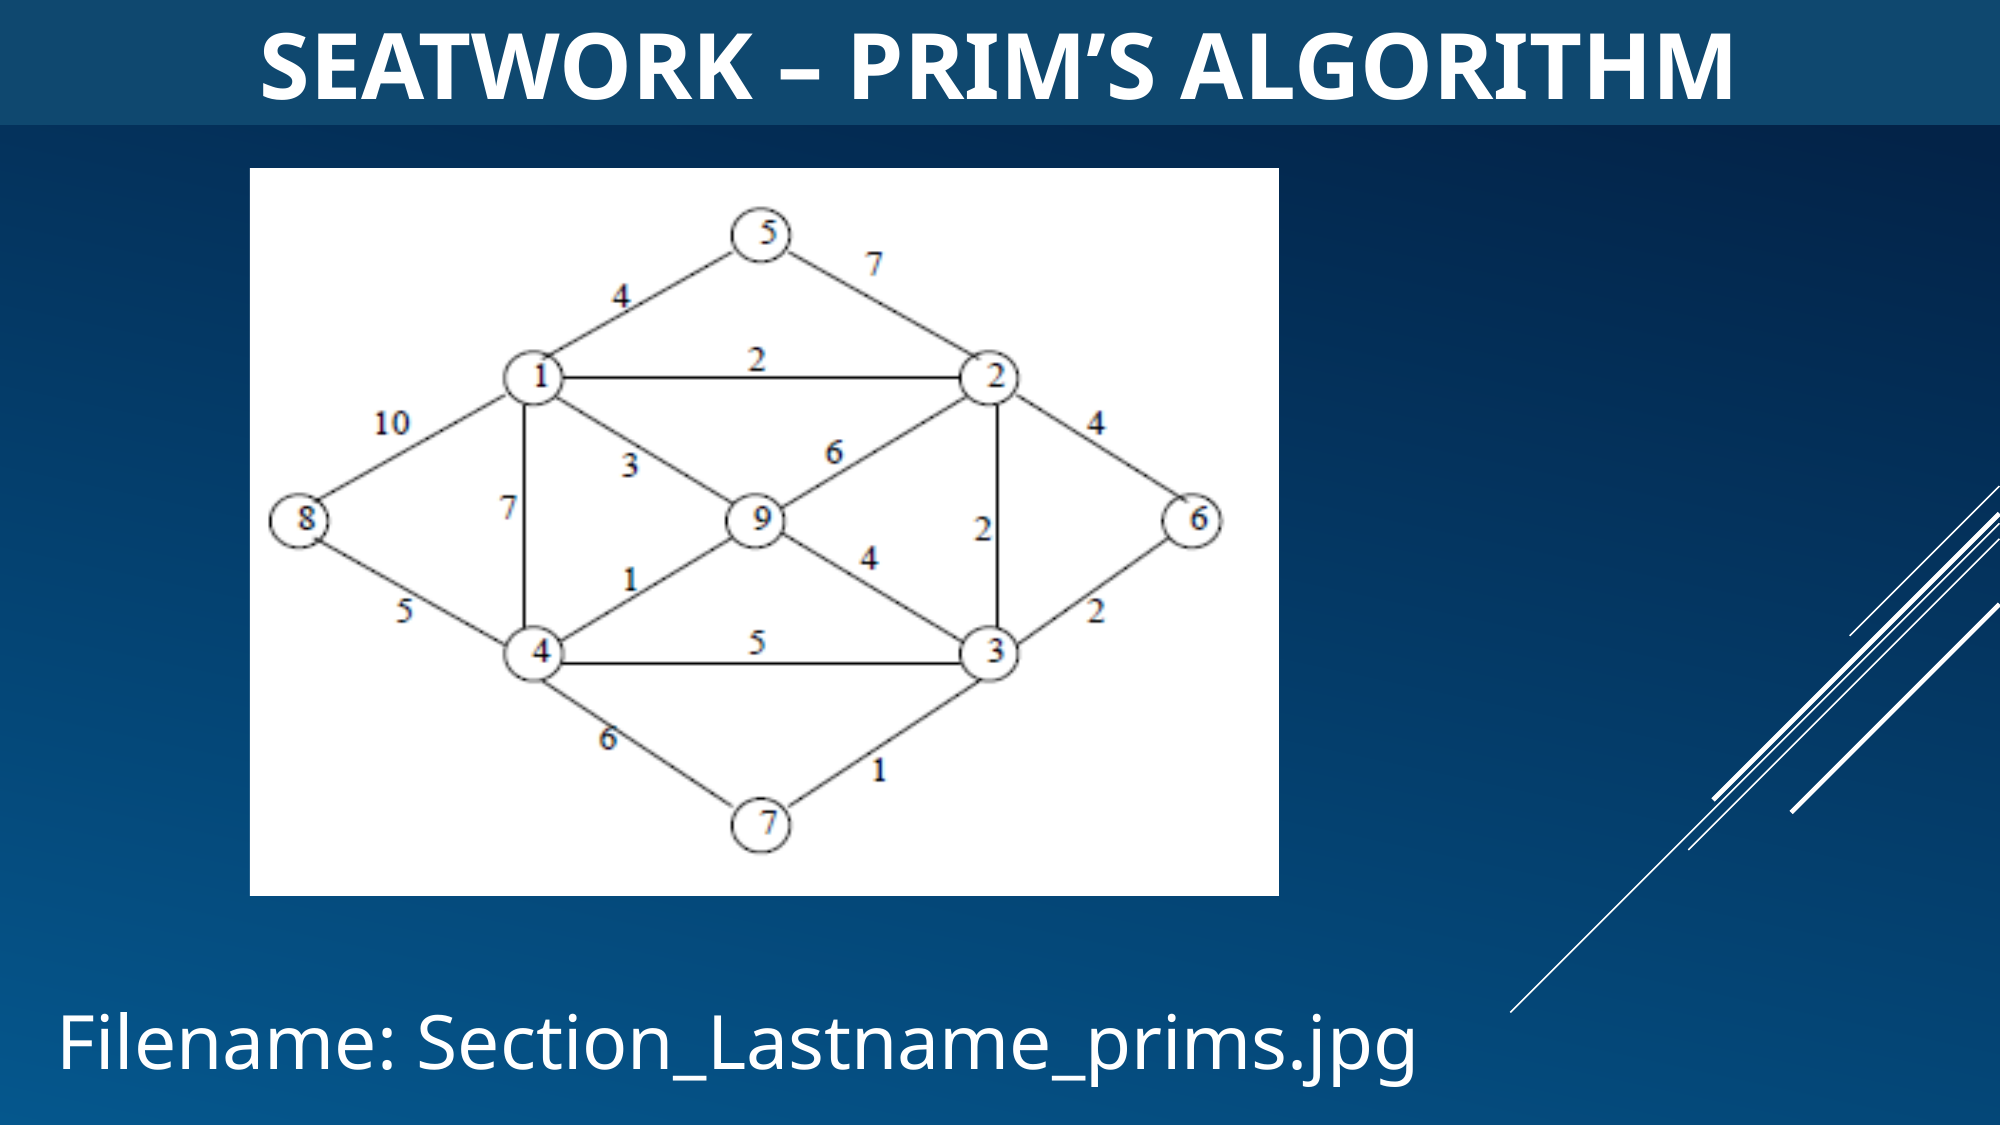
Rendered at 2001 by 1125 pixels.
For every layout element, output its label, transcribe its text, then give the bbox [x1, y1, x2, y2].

picture [249, 168, 1280, 896]
text_box Filename: Section_Lastname_prims.jpg [41, 987, 1487, 1093]
text_box SEATWORK – PRIM’S ALGORITHM [0, 0, 2000, 125]
